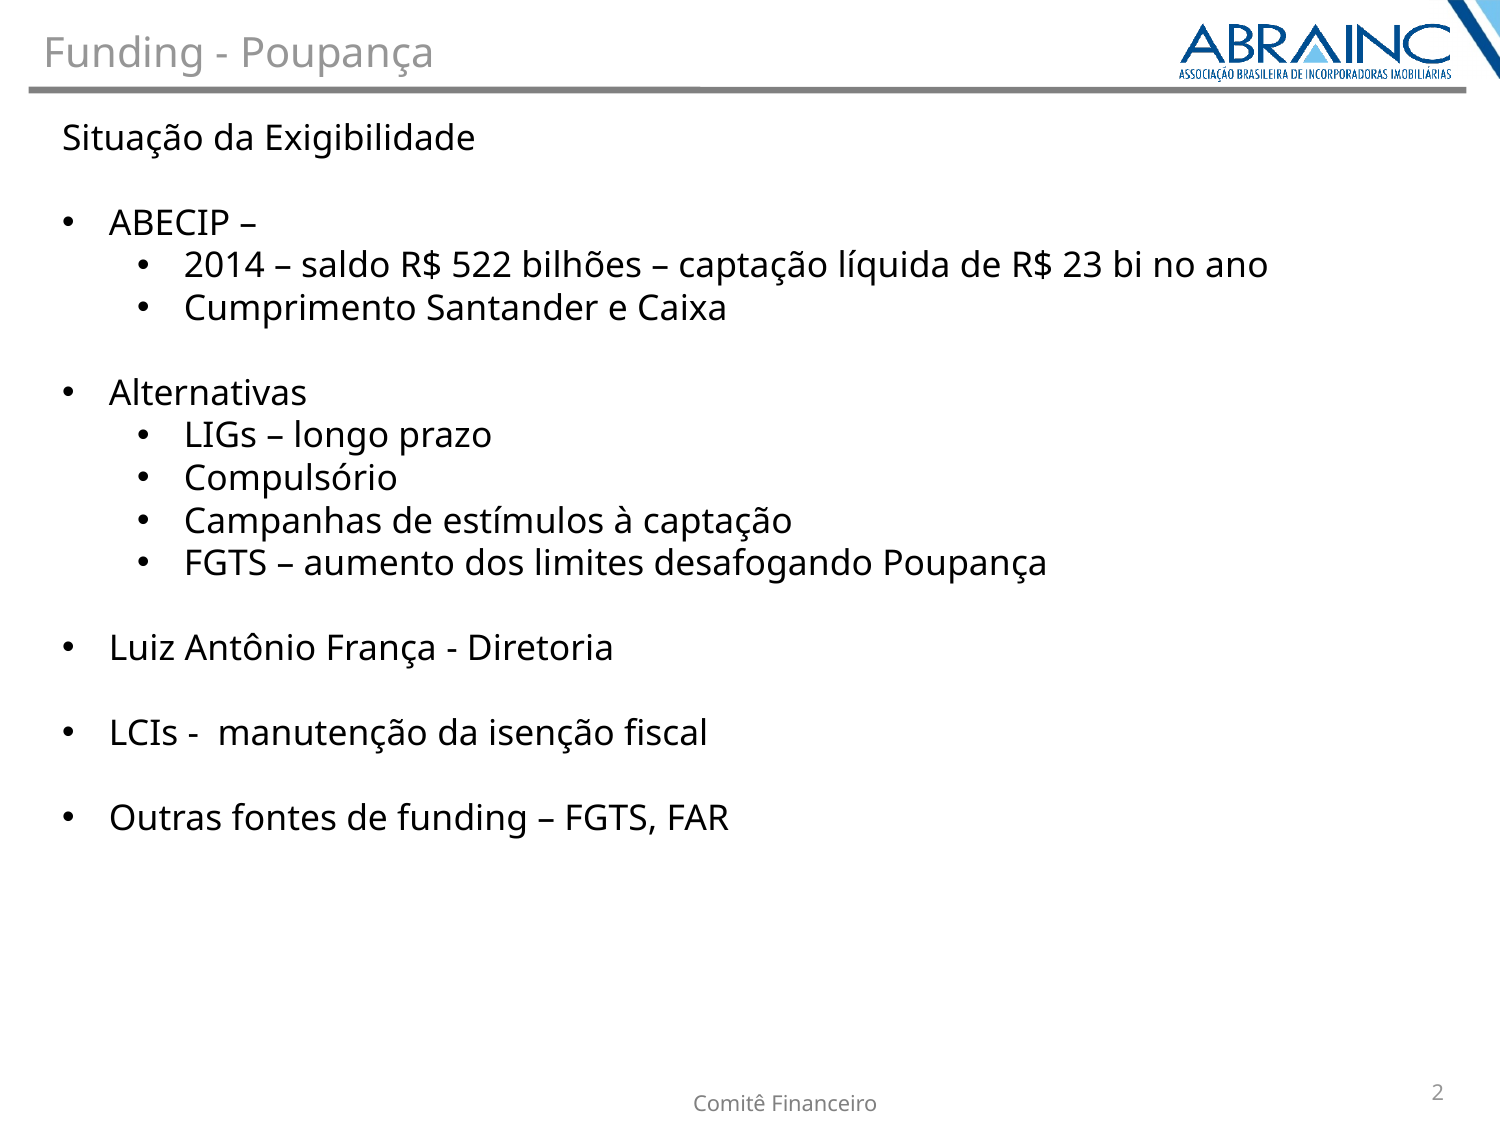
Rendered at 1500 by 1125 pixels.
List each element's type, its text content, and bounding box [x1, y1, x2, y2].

picture [1175, 0, 1500, 83]
title Funding - Poupança [29, 0, 1456, 157]
text_box 2 [1198, 1070, 1459, 1114]
text_box Situação da Exigibilidade ABECIP – 2014 – saldo R$ 522 bilhões – captação líquida de R$ 23 bi no ano Cumprimento Santander e Caixa Alternativas LIGs – longo prazo Compulsório Campanhas de estímulos à captação FGTS – aumento dos limites desafogando Poupança Luiz Antônio França - Diretoria LCIs - manutenção da isenção fiscal Outras fontes de funding – FGTS, FAR [51, 109, 1467, 928]
text_box Comitê Financeiro [655, 1081, 916, 1125]
